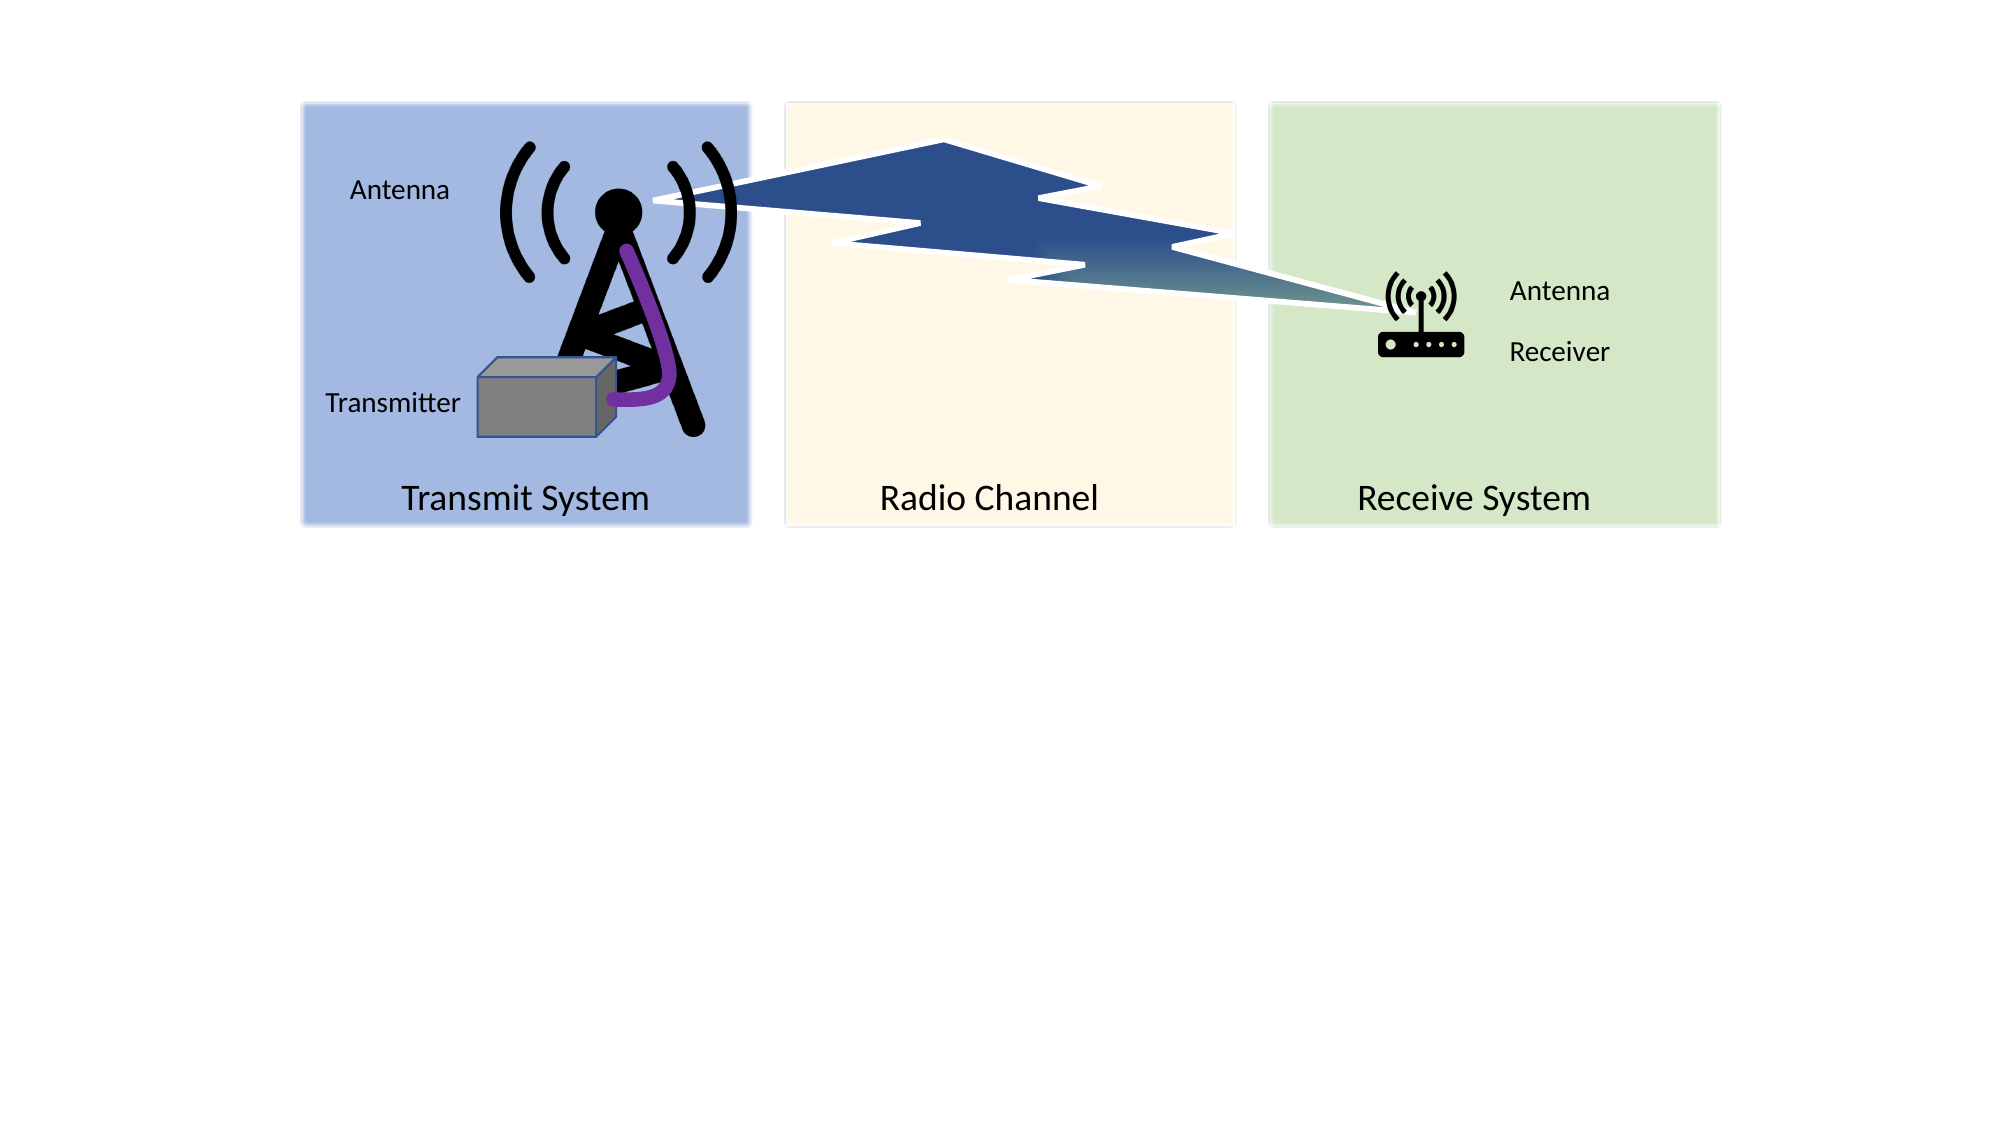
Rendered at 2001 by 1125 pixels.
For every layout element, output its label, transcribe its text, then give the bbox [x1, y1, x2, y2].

text_box [790, 214, 1230, 522]
text_box [790, 107, 1230, 231]
text_box Transmitter [310, 375, 477, 426]
text_box [476, 356, 598, 438]
text_box Antenna [335, 162, 466, 213]
text_box [306, 107, 746, 522]
text_box [1274, 107, 1715, 522]
text_box Receive System [1342, 465, 1607, 526]
text_box [737, 138, 1360, 310]
picture [500, 141, 737, 437]
text_box Receiver [1494, 325, 1626, 375]
text_box Transmit System [386, 465, 666, 526]
text_box Radio Channel [865, 465, 1115, 526]
text_box Antenna [1495, 263, 1626, 314]
picture [1360, 253, 1482, 375]
